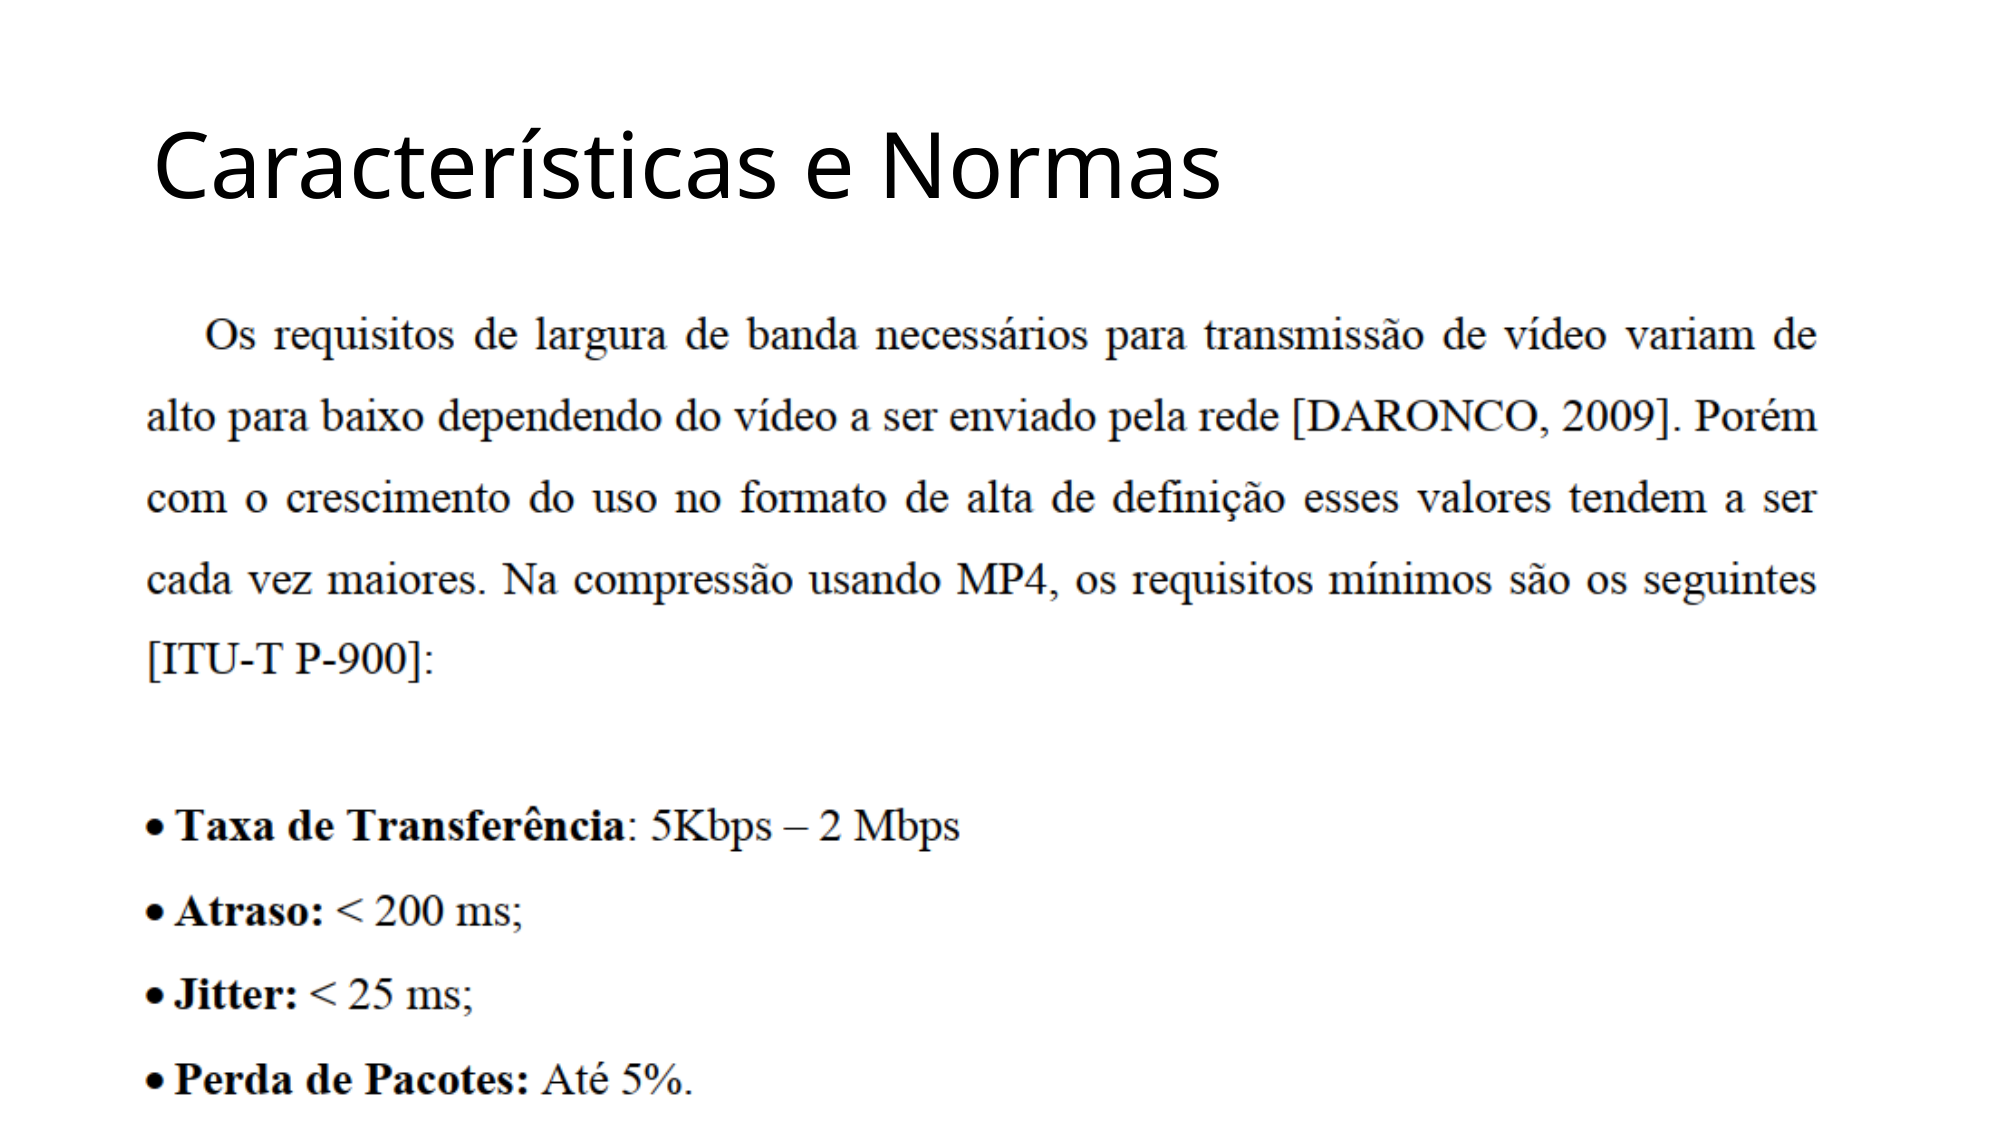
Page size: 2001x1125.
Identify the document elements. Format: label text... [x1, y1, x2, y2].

title Características e Normas [137, 59, 1863, 278]
picture [137, 308, 1822, 1111]
